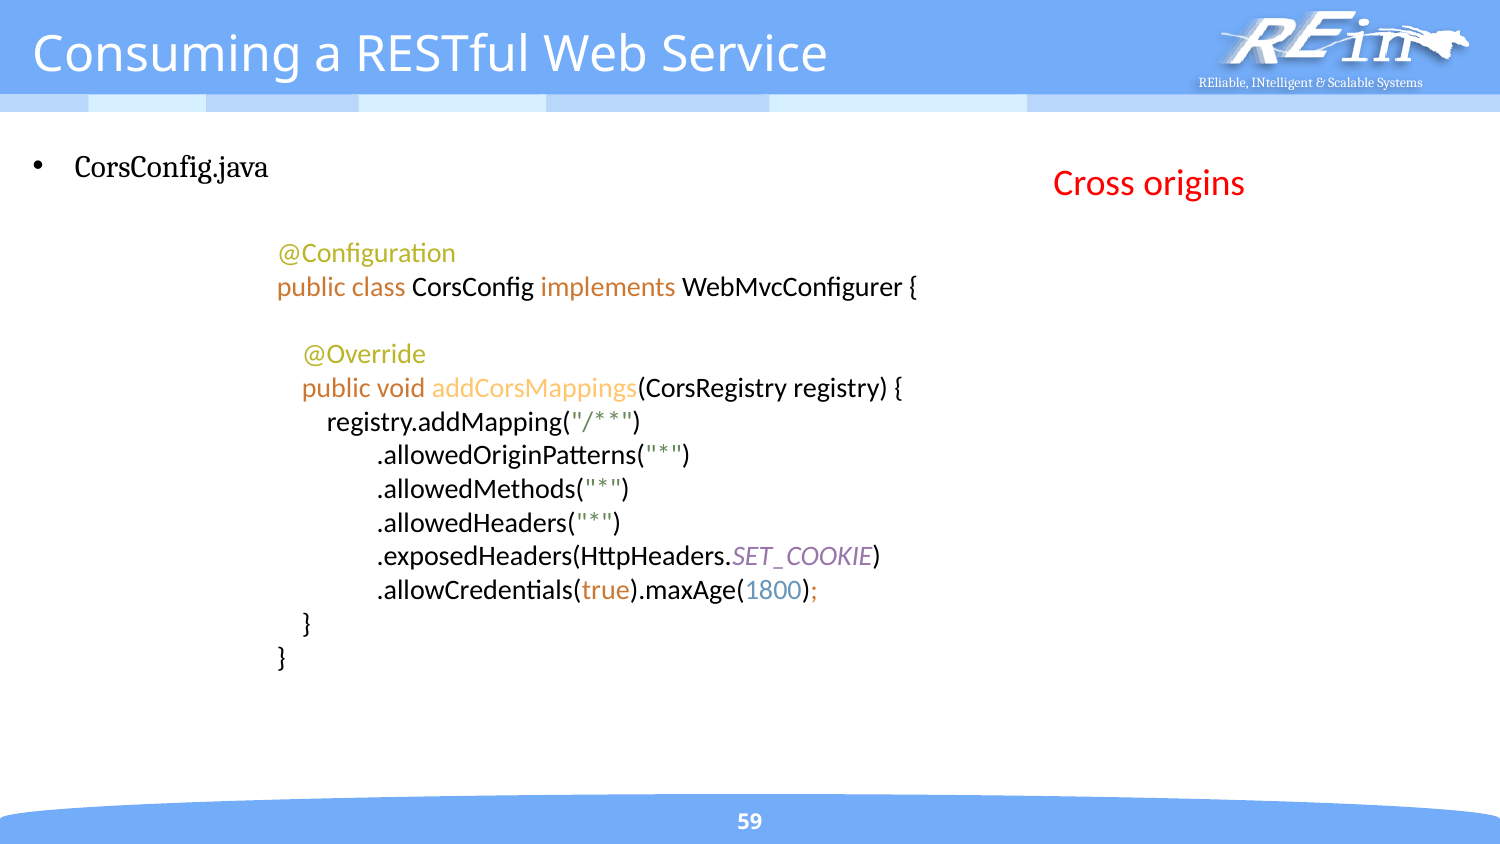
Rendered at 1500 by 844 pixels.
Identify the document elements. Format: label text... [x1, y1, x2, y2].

slide_number 59 [667, 802, 833, 842]
text_box Cross origins [1038, 150, 1269, 211]
title Consuming a RESTful Web Service [17, 17, 1136, 86]
list CorsConfig.java [17, 138, 1459, 786]
text_box @Configuration public class CorsConfig implements WebMvcConfigurer { @Override public void addCorsMappings(CorsRegistry registry) { registry.addMapping("/**") .allowedOriginPatterns("*") .allowedMethods("*") .allowedHeaders("*") .exposedHeaders(HttpHeaders.SET_COOKIE) .allowCredentials(true).maxAge(1800); } } [262, 226, 1040, 681]
